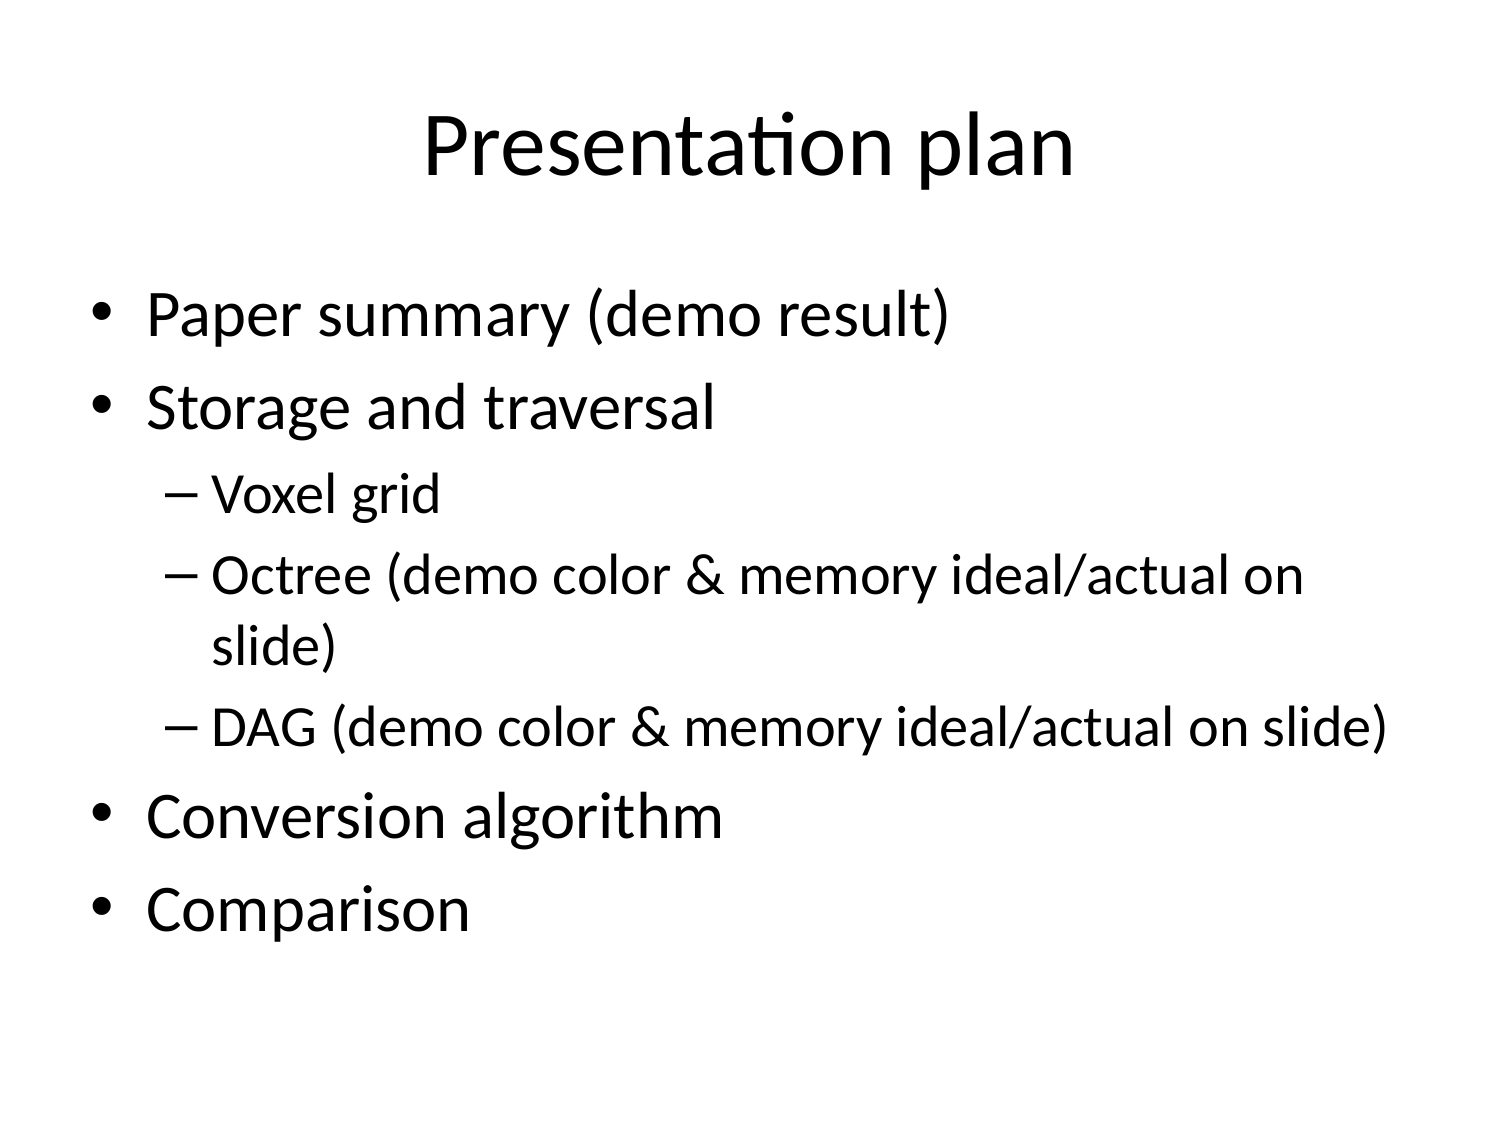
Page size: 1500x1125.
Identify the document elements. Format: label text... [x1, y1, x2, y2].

list Paper summary (demo result) Storage and traversal Voxel grid Octree (demo color & memory ideal/actual on slide) DAG (demo color & memory ideal/actual on slide) Conversion algorithm Comparison [75, 262, 1425, 1005]
title Presentation plan [75, 45, 1425, 233]
